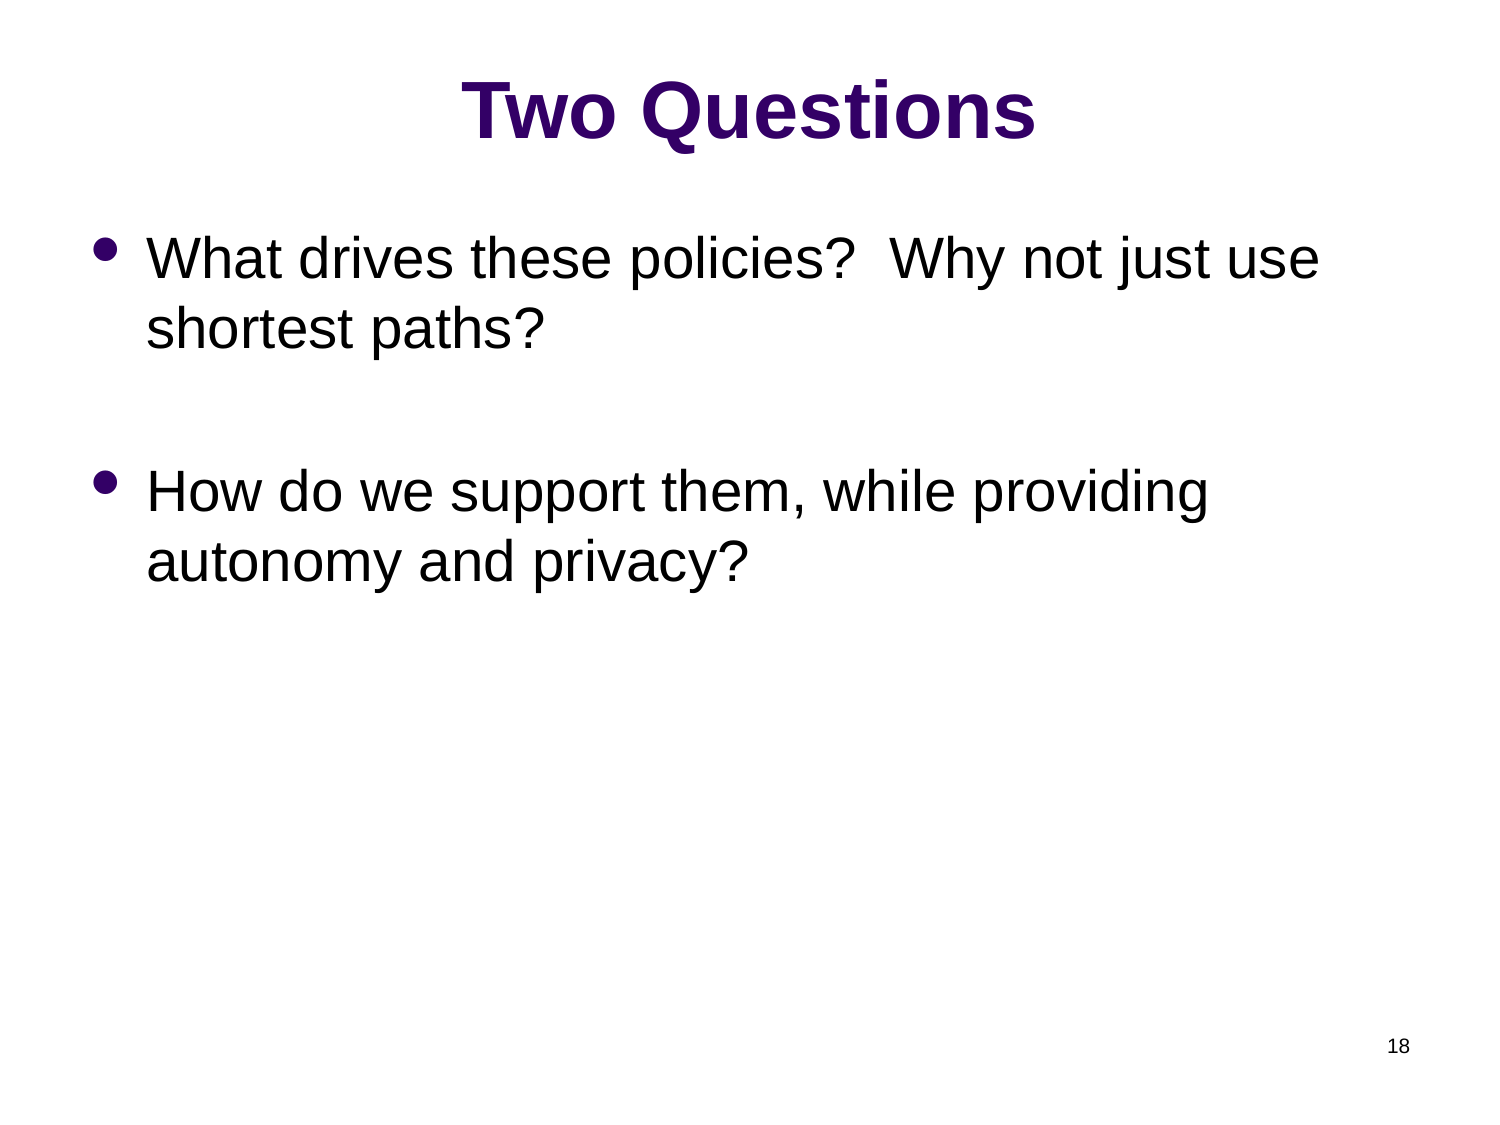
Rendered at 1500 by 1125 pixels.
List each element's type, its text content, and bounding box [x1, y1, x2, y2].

list What drives these policies? Why not just use shortest paths? How do we support them, while providing autonomy and privacy? [75, 212, 1475, 1006]
slide_number 18 [1074, 1024, 1426, 1101]
title Two Questions [0, 20, 1500, 163]
